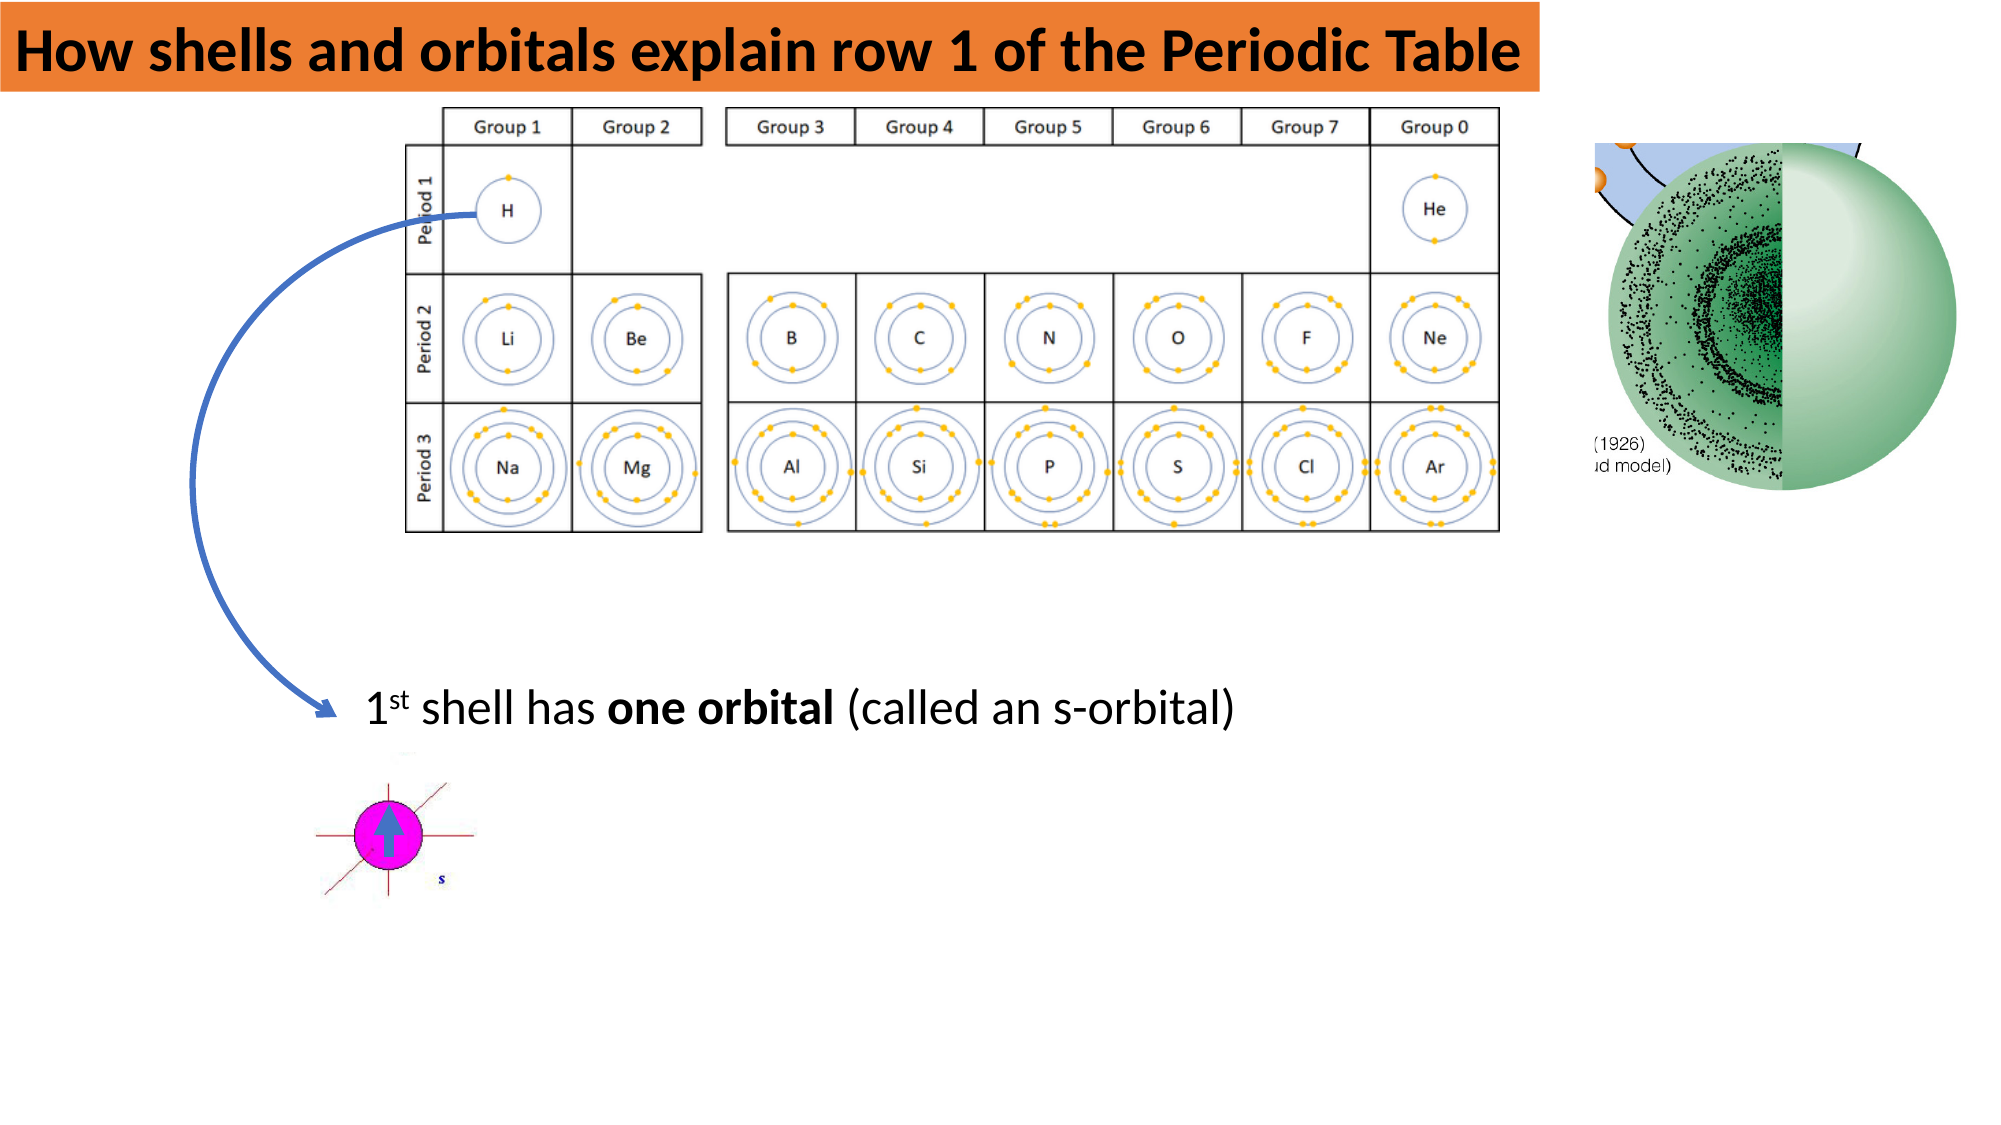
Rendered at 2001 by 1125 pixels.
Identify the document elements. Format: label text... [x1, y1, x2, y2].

text_box How shells and orbitals explain row 1 of the Periodic Table [0, 1, 1540, 92]
picture [405, 107, 1500, 533]
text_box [313, 666, 1400, 909]
picture [1594, 143, 1968, 497]
text_box [192, 223, 448, 704]
